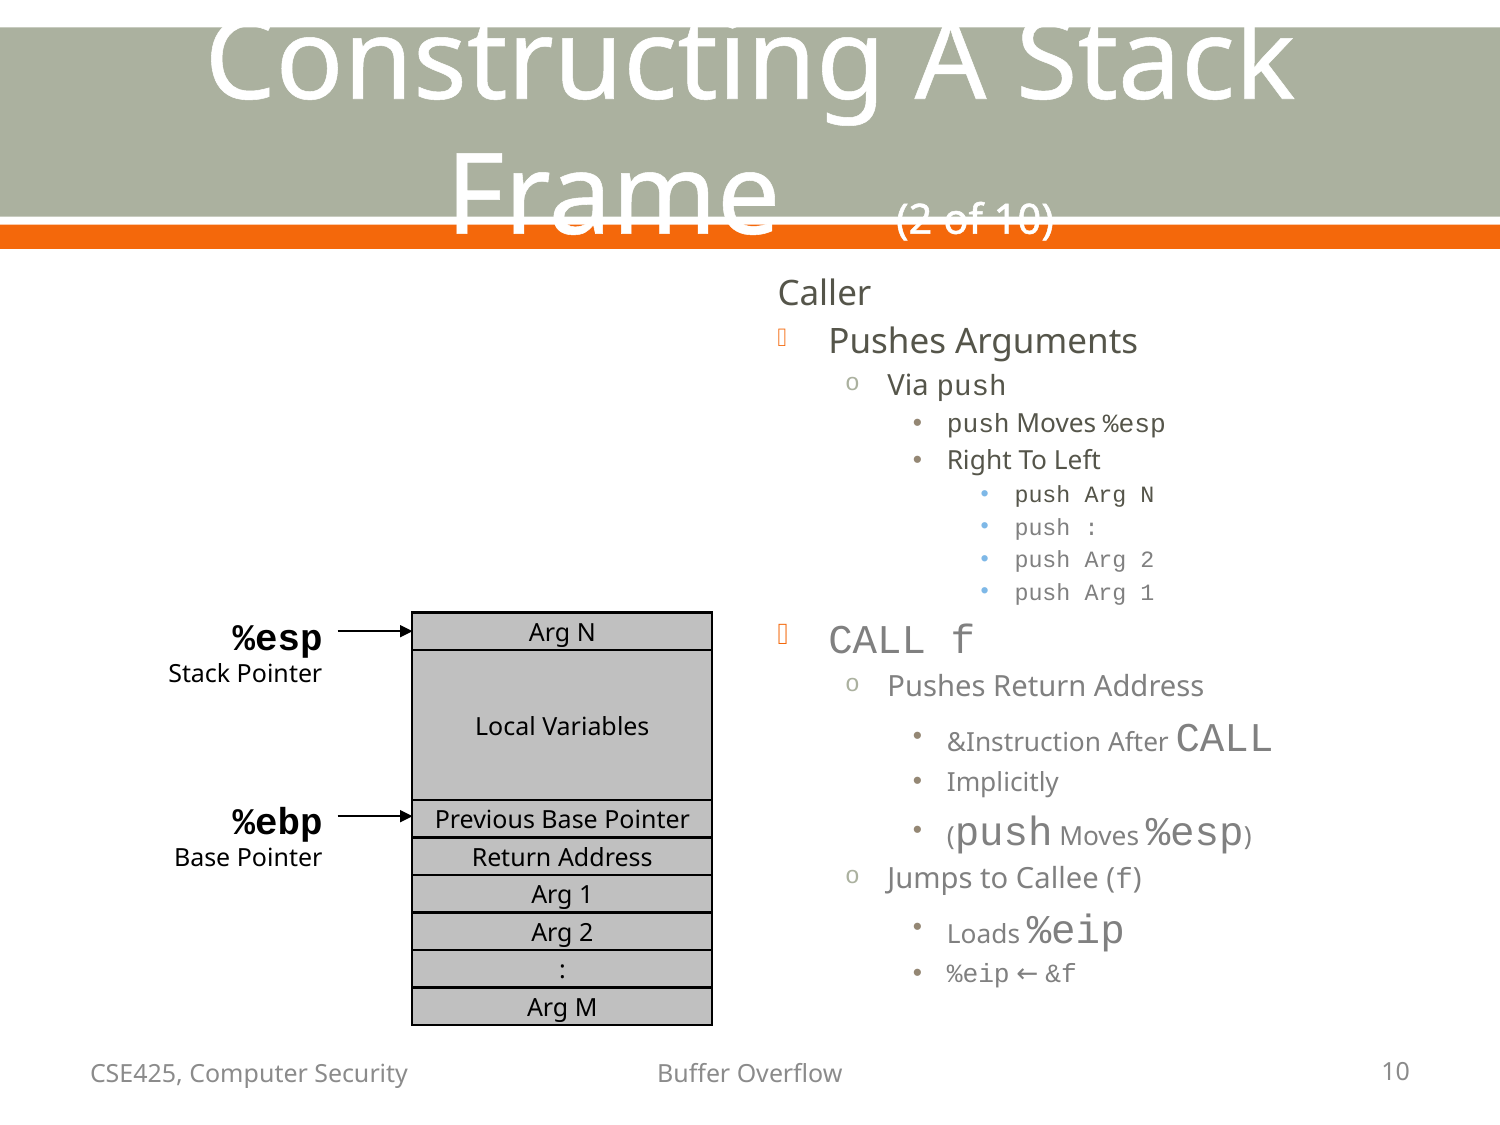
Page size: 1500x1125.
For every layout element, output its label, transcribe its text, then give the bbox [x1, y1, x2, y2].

list Caller Pushes Arguments Via push push Moves %esp Right To Left push Arg N push : push Arg 2 push Arg 1 CALL f Pushes Return Address &Instruction After CALL Implicitly (push Moves %esp) Jumps to Callee (f) Loads %eip %eip ← &f [762, 262, 1425, 1005]
title Constructing A Stack Frame (2 of 10) [75, 29, 1425, 213]
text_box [112, 612, 713, 1026]
slide_number CSE425, Computer Security [75, 1042, 425, 1103]
footer Buffer Overflow [512, 1042, 988, 1103]
slide_number 10 [1074, 1042, 1425, 1103]
